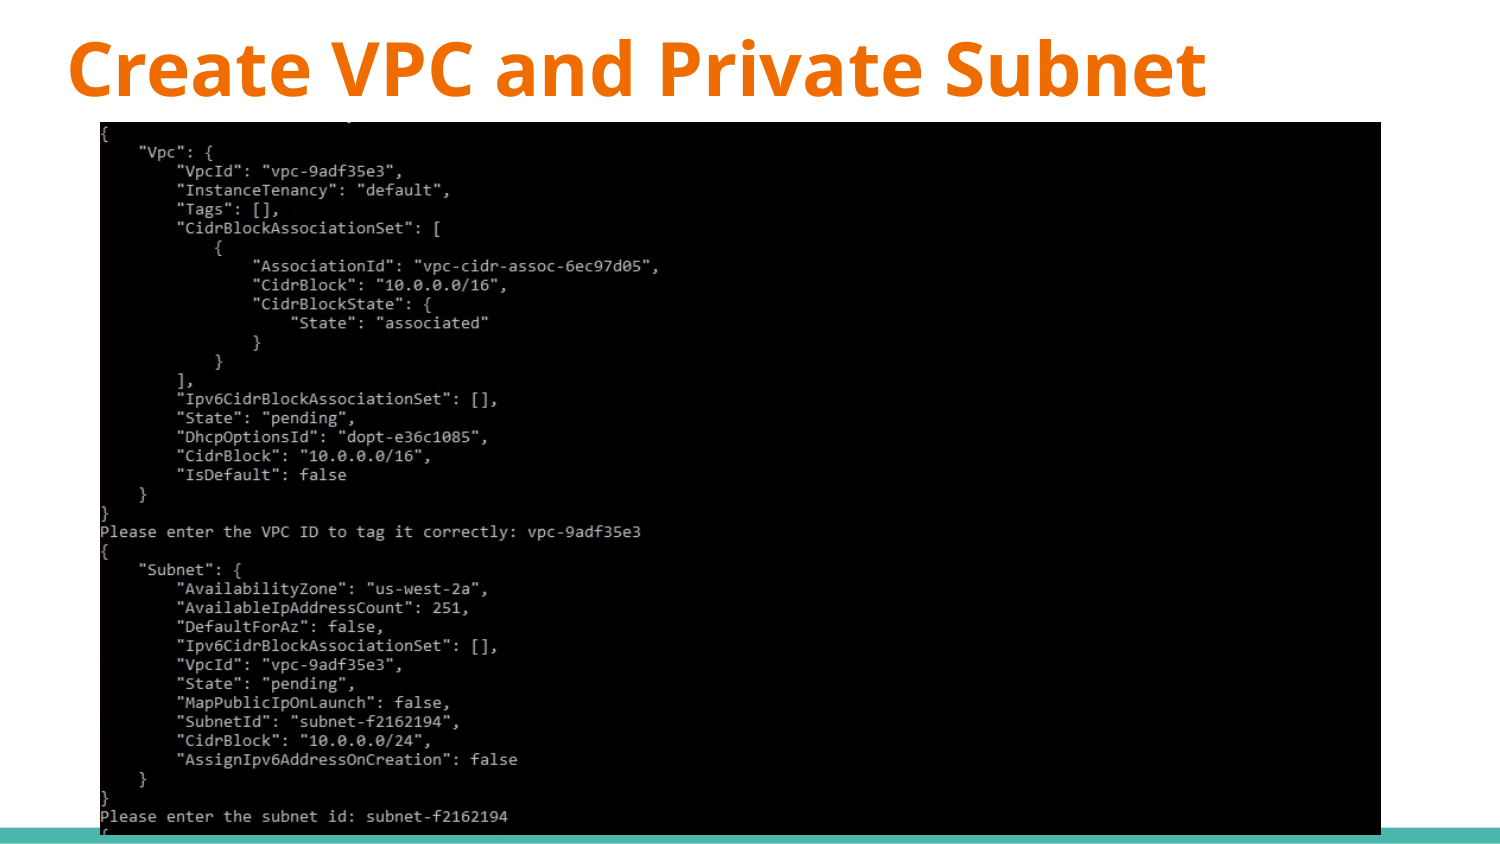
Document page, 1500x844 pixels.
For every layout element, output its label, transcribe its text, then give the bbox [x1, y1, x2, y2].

picture [100, 121, 1381, 836]
title Create VPC and Private Subnet [51, 6, 1449, 123]
